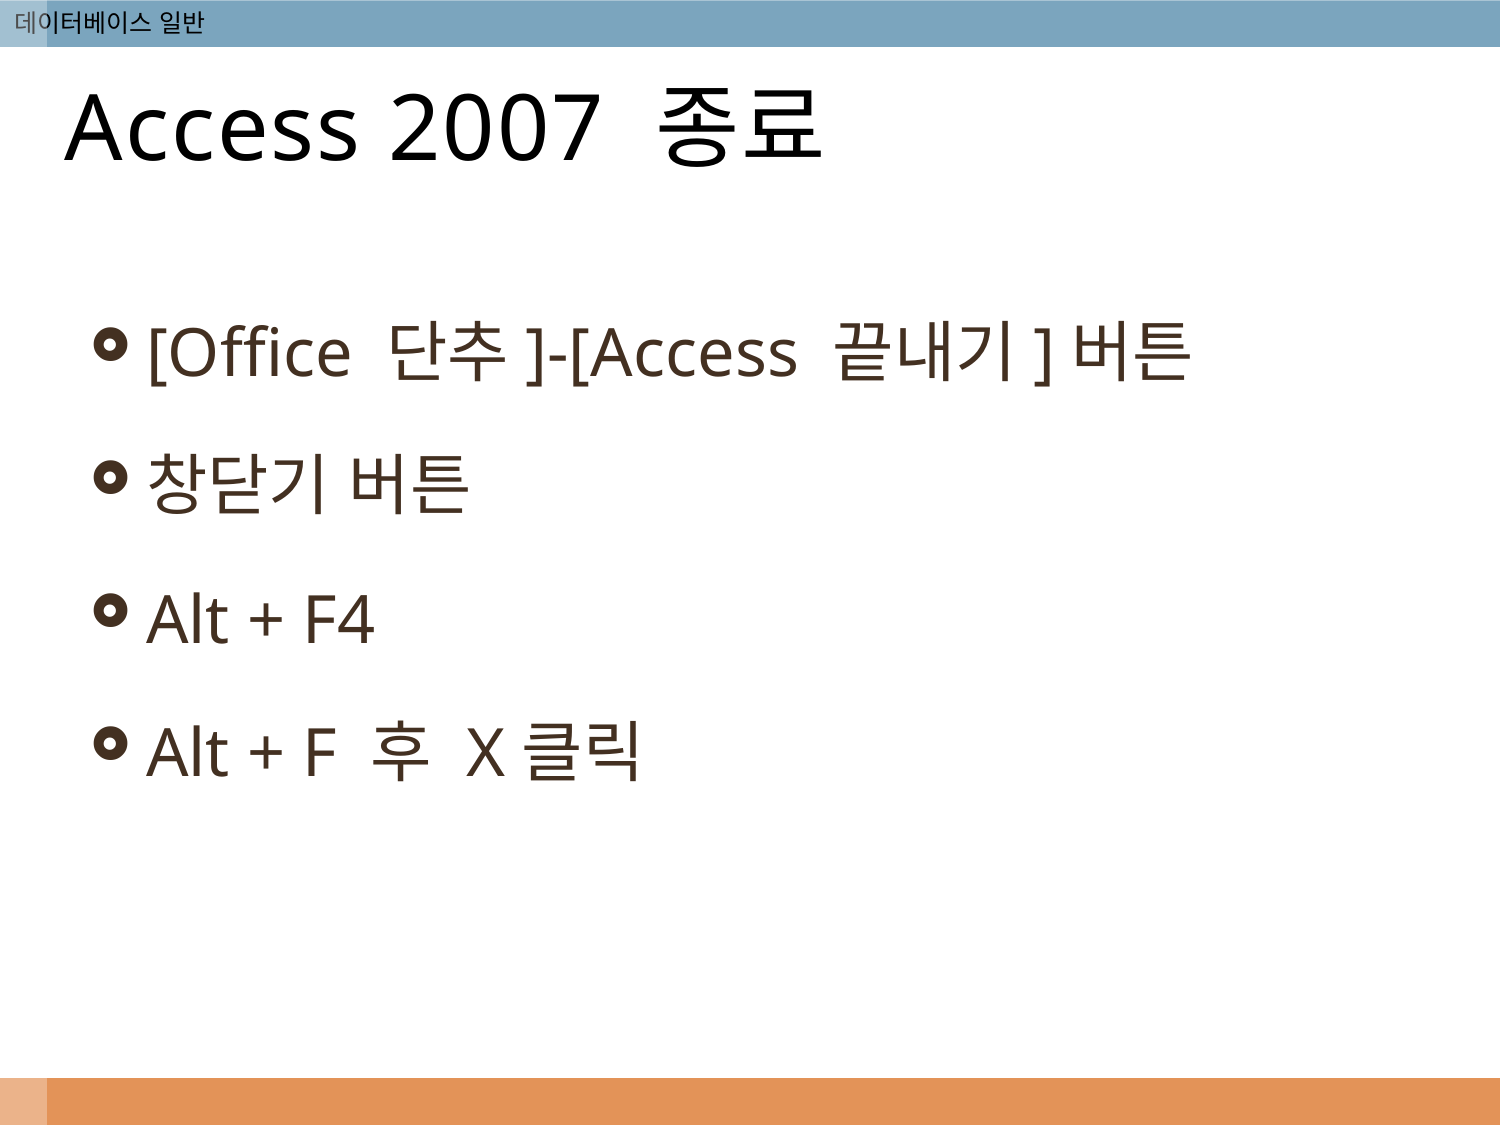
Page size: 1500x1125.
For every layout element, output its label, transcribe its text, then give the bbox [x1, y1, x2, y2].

list [Office 단추]-[Access 끝내기]버튼 창닫기 버튼 Alt + F4 Alt + F 후 X클릭 [75, 262, 1425, 1005]
title Access 2007 종료 [49, 46, 1454, 202]
